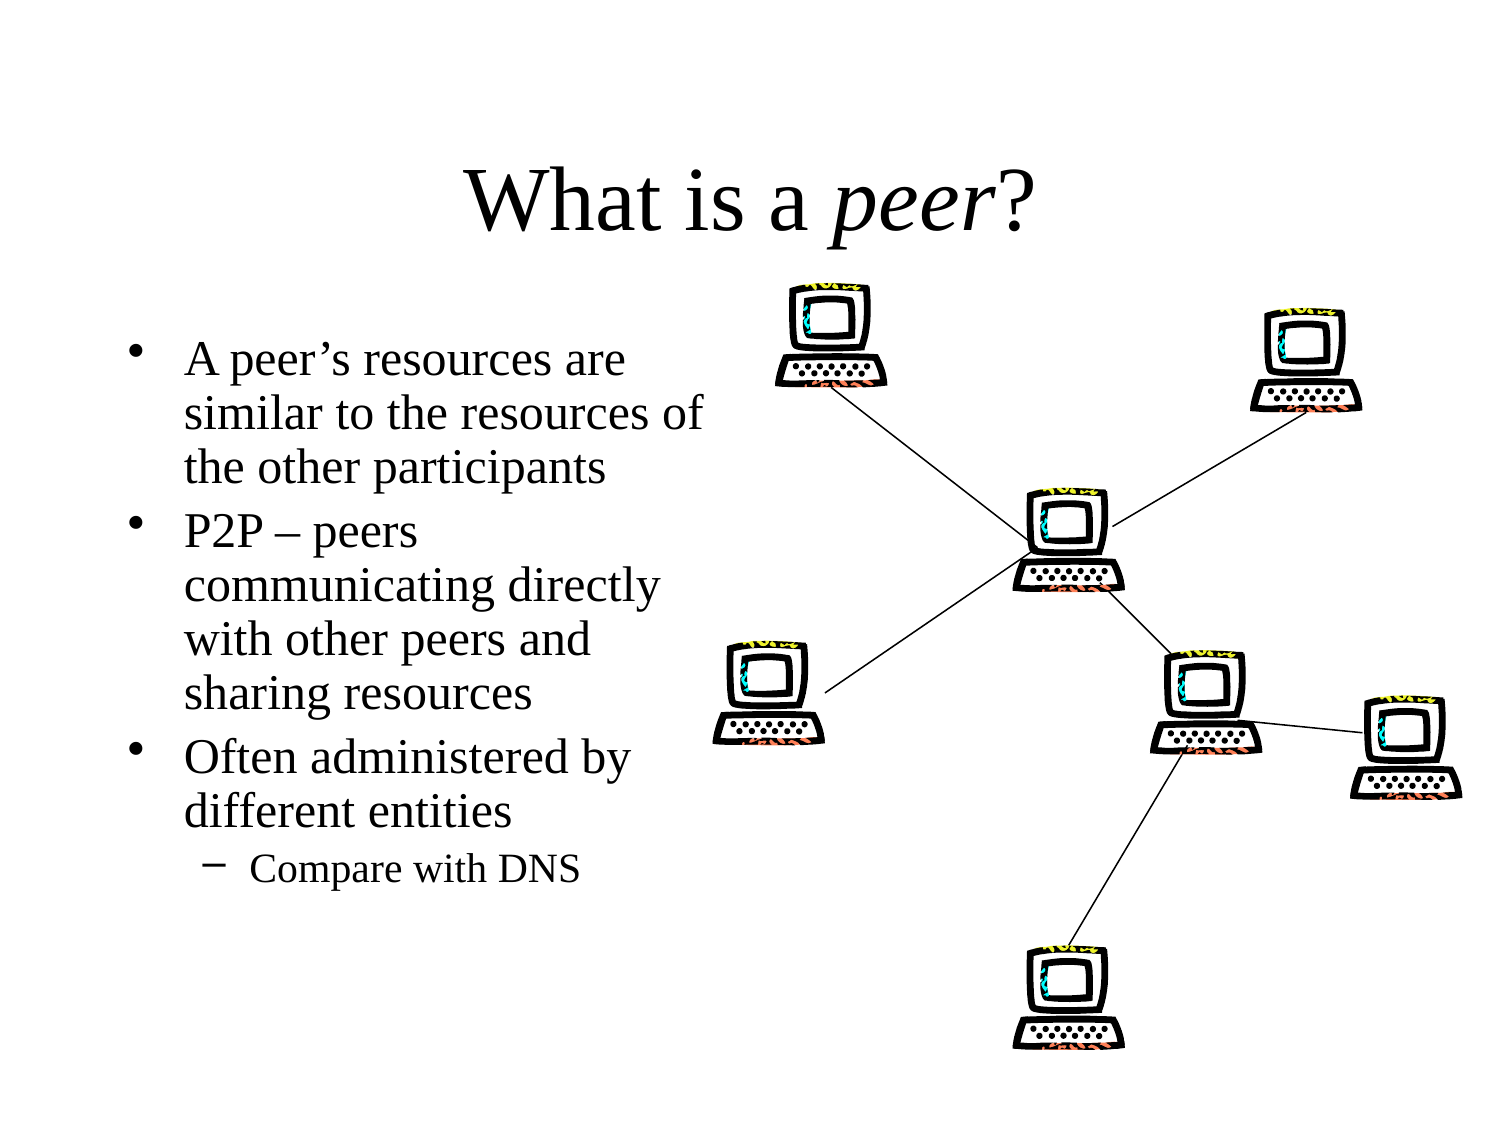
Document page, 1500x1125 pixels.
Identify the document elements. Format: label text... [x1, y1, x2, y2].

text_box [824, 547, 1038, 693]
title What is a peer? [112, 99, 1388, 288]
picture [774, 282, 888, 388]
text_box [831, 387, 1038, 547]
picture [1249, 307, 1363, 413]
picture [1149, 649, 1263, 755]
picture [712, 640, 825, 746]
list A peer’s resources are similar to the resources of the other participants P2P – peers communicating directly with other peers and sharing resources Often administered by different entities Compare with DNS [112, 324, 738, 1000]
picture [1012, 487, 1125, 593]
picture [1349, 695, 1463, 800]
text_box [1068, 745, 1188, 946]
picture [1012, 945, 1125, 1050]
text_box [1112, 412, 1307, 527]
